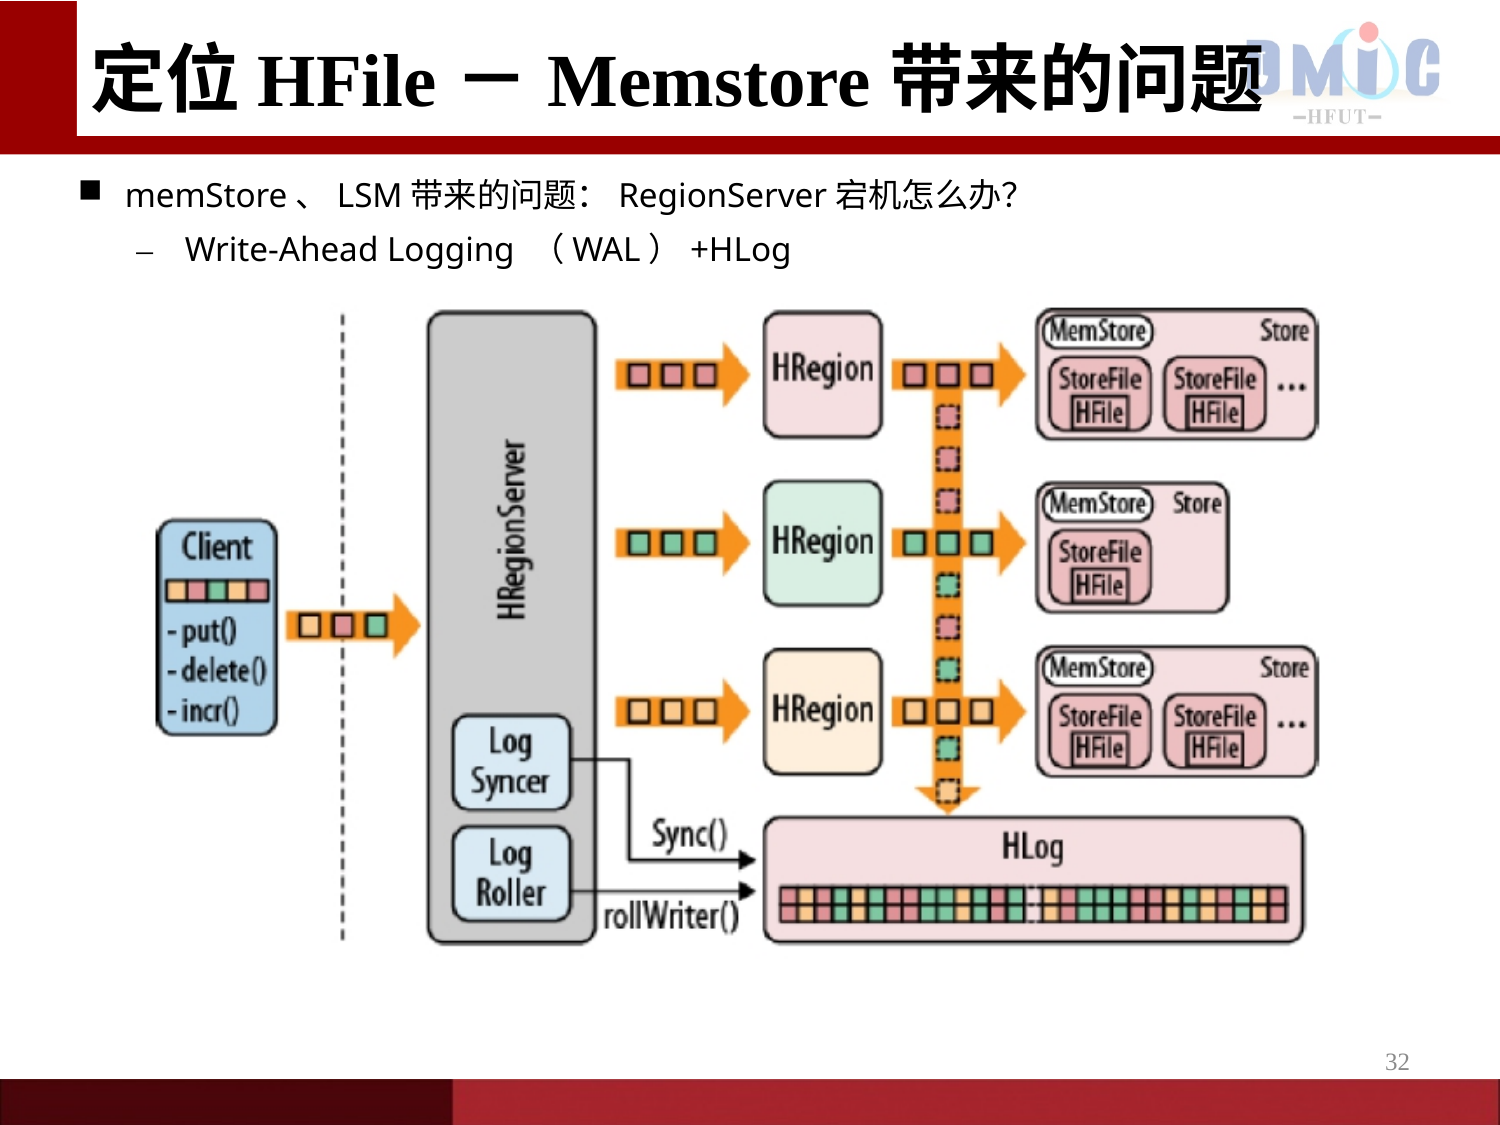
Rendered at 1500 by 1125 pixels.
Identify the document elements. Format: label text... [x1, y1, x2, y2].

text_box memStore、LSM带来的问题：RegionServer宕机怎么办？ [77, 172, 1035, 222]
title 定位HFile－Memstore带来的问题 [74, 20, 1426, 130]
text_box – Write-Ahead Logging （WAL）+HLog [136, 226, 792, 276]
picture [135, 289, 1344, 977]
slide_number 32 [1074, 1030, 1425, 1091]
picture [0, 1079, 1500, 1125]
